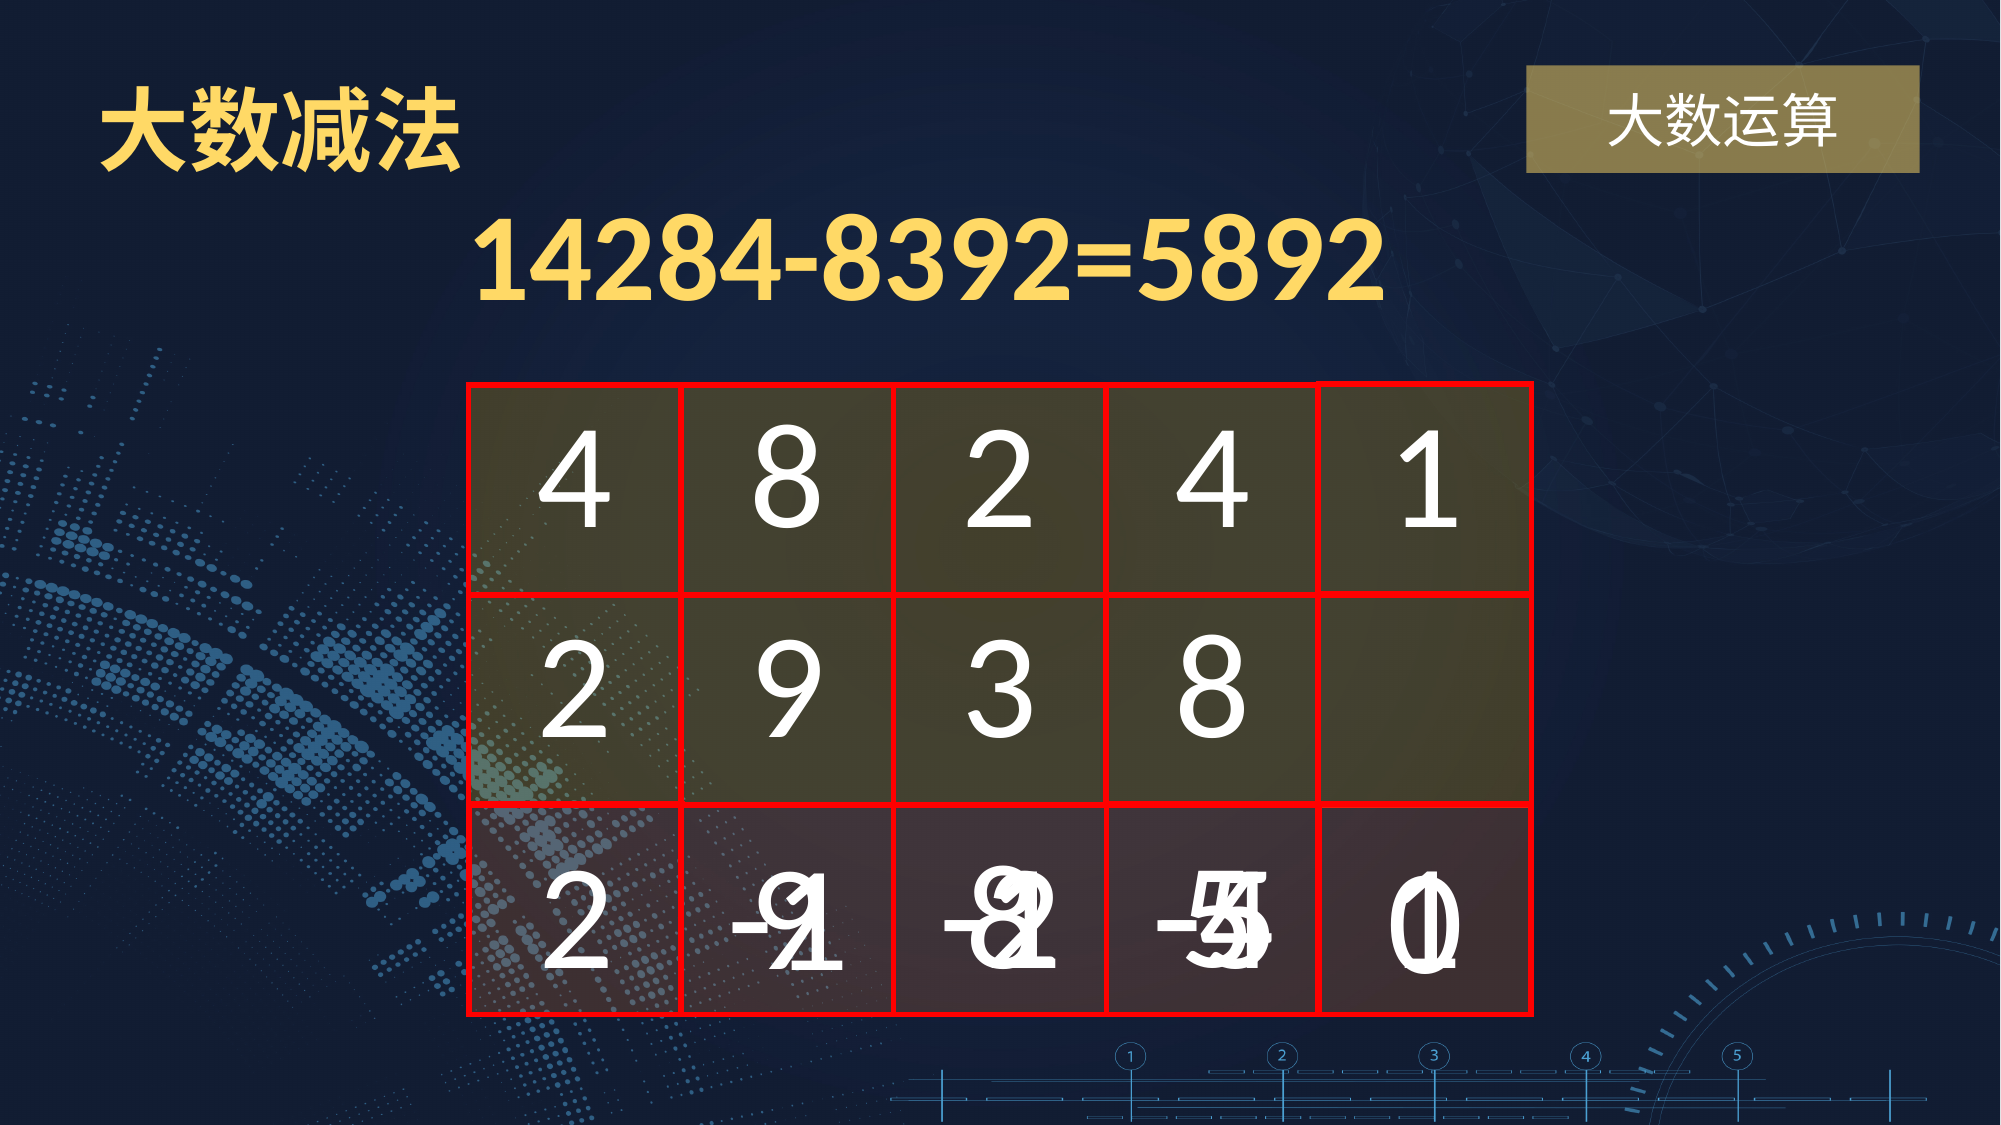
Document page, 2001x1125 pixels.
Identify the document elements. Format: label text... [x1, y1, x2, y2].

table_header [1321, 598, 1529, 801]
text_box 14284-8392 [451, 168, 1058, 333]
text_box 8 [950, 811, 1056, 1006]
text_box 5 [1164, 810, 1271, 1005]
table_header [1109, 807, 1315, 1012]
table_header [1321, 387, 1529, 591]
text_box -5 [1141, 810, 1294, 1006]
text_box -2 [924, 810, 1077, 1006]
table_header [896, 388, 1103, 592]
text_box 0 [1373, 816, 1479, 1011]
table_header [896, 807, 1104, 1012]
text_box =5892 [1058, 168, 1404, 333]
table_header [896, 598, 1103, 802]
picture [0, 0, 2001, 1125]
table_header [683, 807, 891, 1012]
table_header [684, 598, 891, 802]
text_box 大数运算 [1526, 65, 1920, 173]
table_header [471, 598, 678, 801]
text_box 大数减法 [82, 65, 480, 191]
table_header [471, 388, 678, 592]
table_header [1108, 598, 1315, 801]
table_header [472, 807, 678, 1012]
table_header [1321, 807, 1528, 1012]
text_box 9 [734, 811, 841, 1007]
table_header [684, 388, 891, 592]
table_header [1108, 388, 1315, 592]
